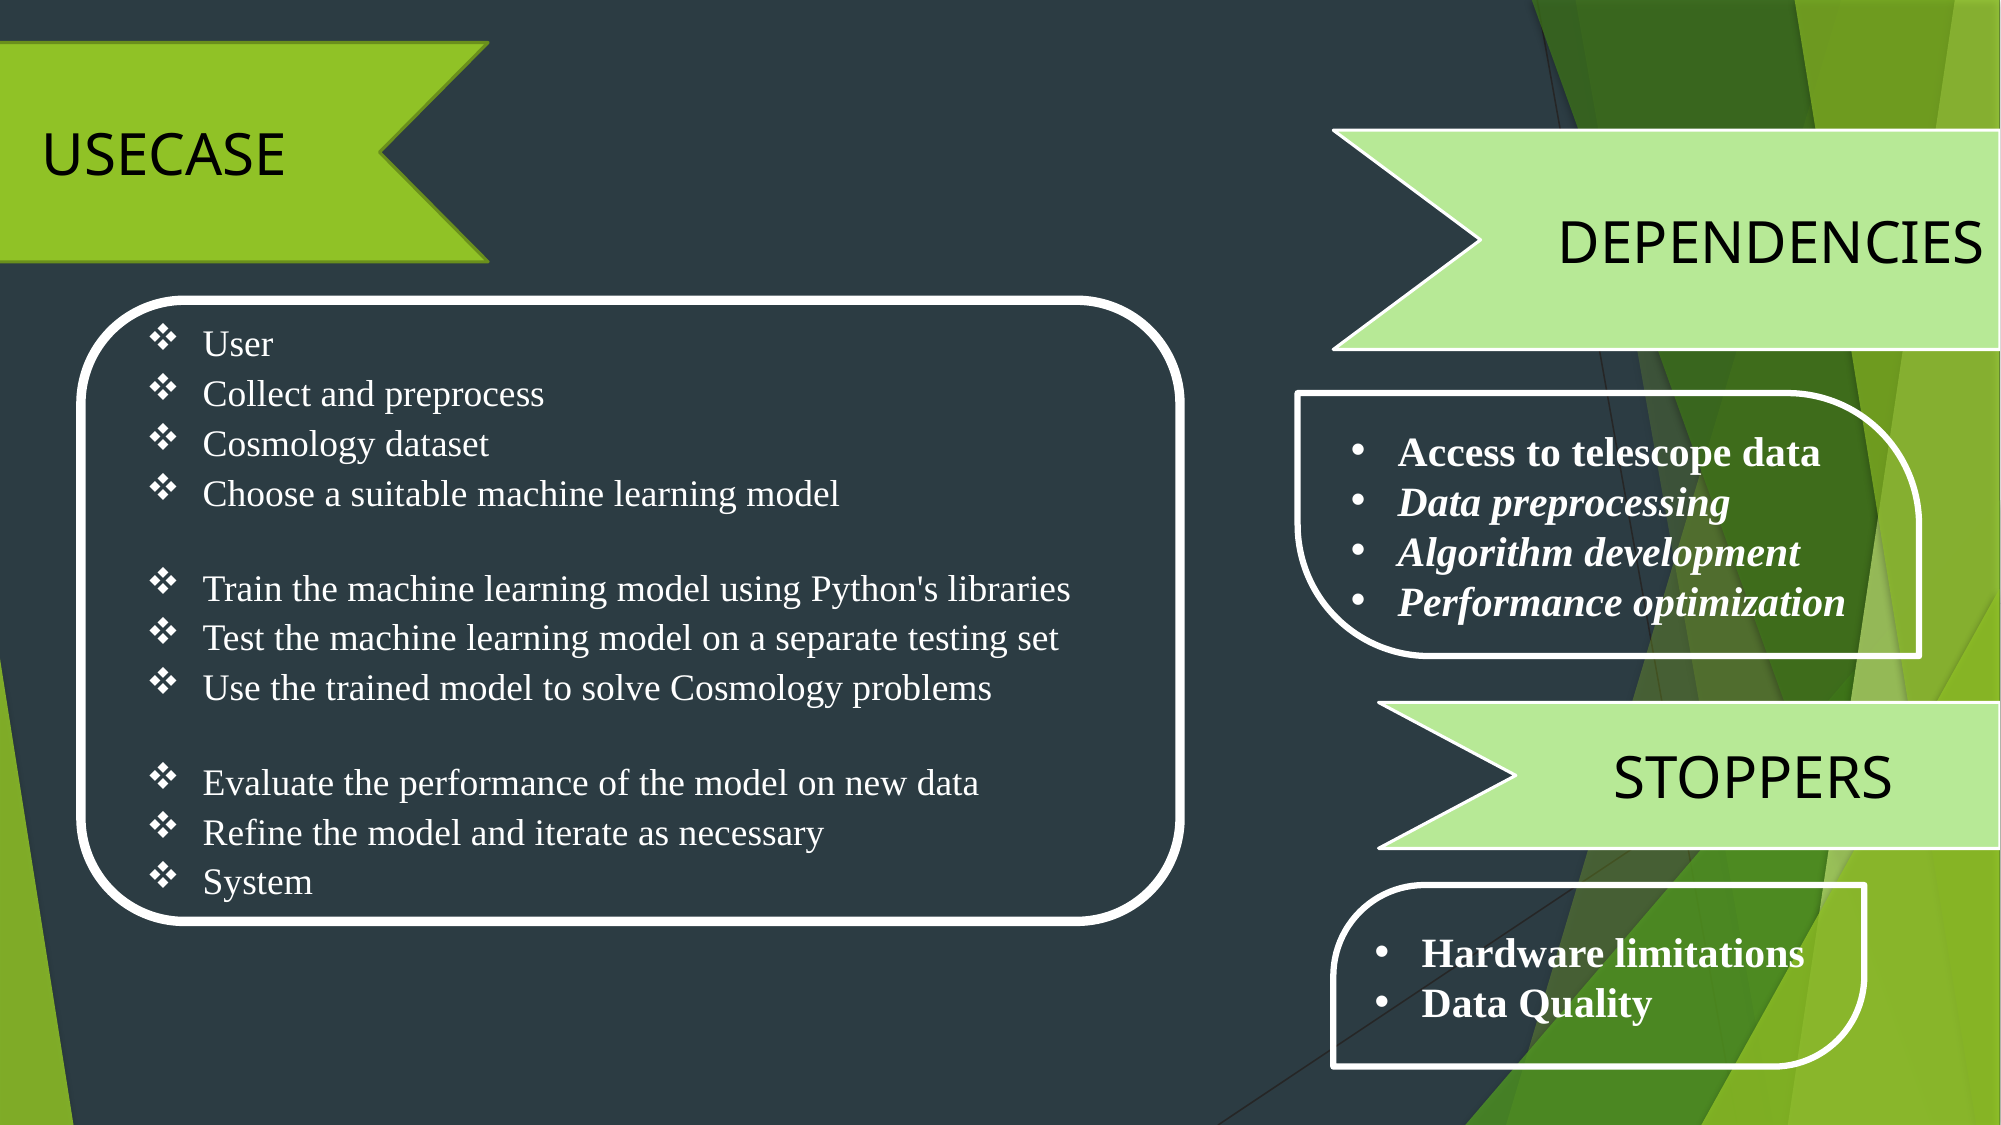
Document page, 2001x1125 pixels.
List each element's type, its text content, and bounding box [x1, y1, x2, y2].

text_box USECASE [0, 40, 490, 264]
text_box STOPPERS . [1376, 700, 2000, 851]
text_box Hardware limitations Data Quality [1331, 883, 1866, 1069]
text_box User Collect and preprocess Cosmology dataset Choose a suitable machine learning model Train the machine learning model using Python's libraries Test the machine learning model on a separate testing set Use the trained model to solve Cosmology problems Evaluate the performance of the model on new data Refine the model and iterate as necessary System [79, 298, 1182, 924]
text_box Access to telescope data Data preprocessing Algorithm development Performance optimization [1296, 391, 1921, 658]
text_box DEPENDENCIES [1331, 128, 2000, 352]
